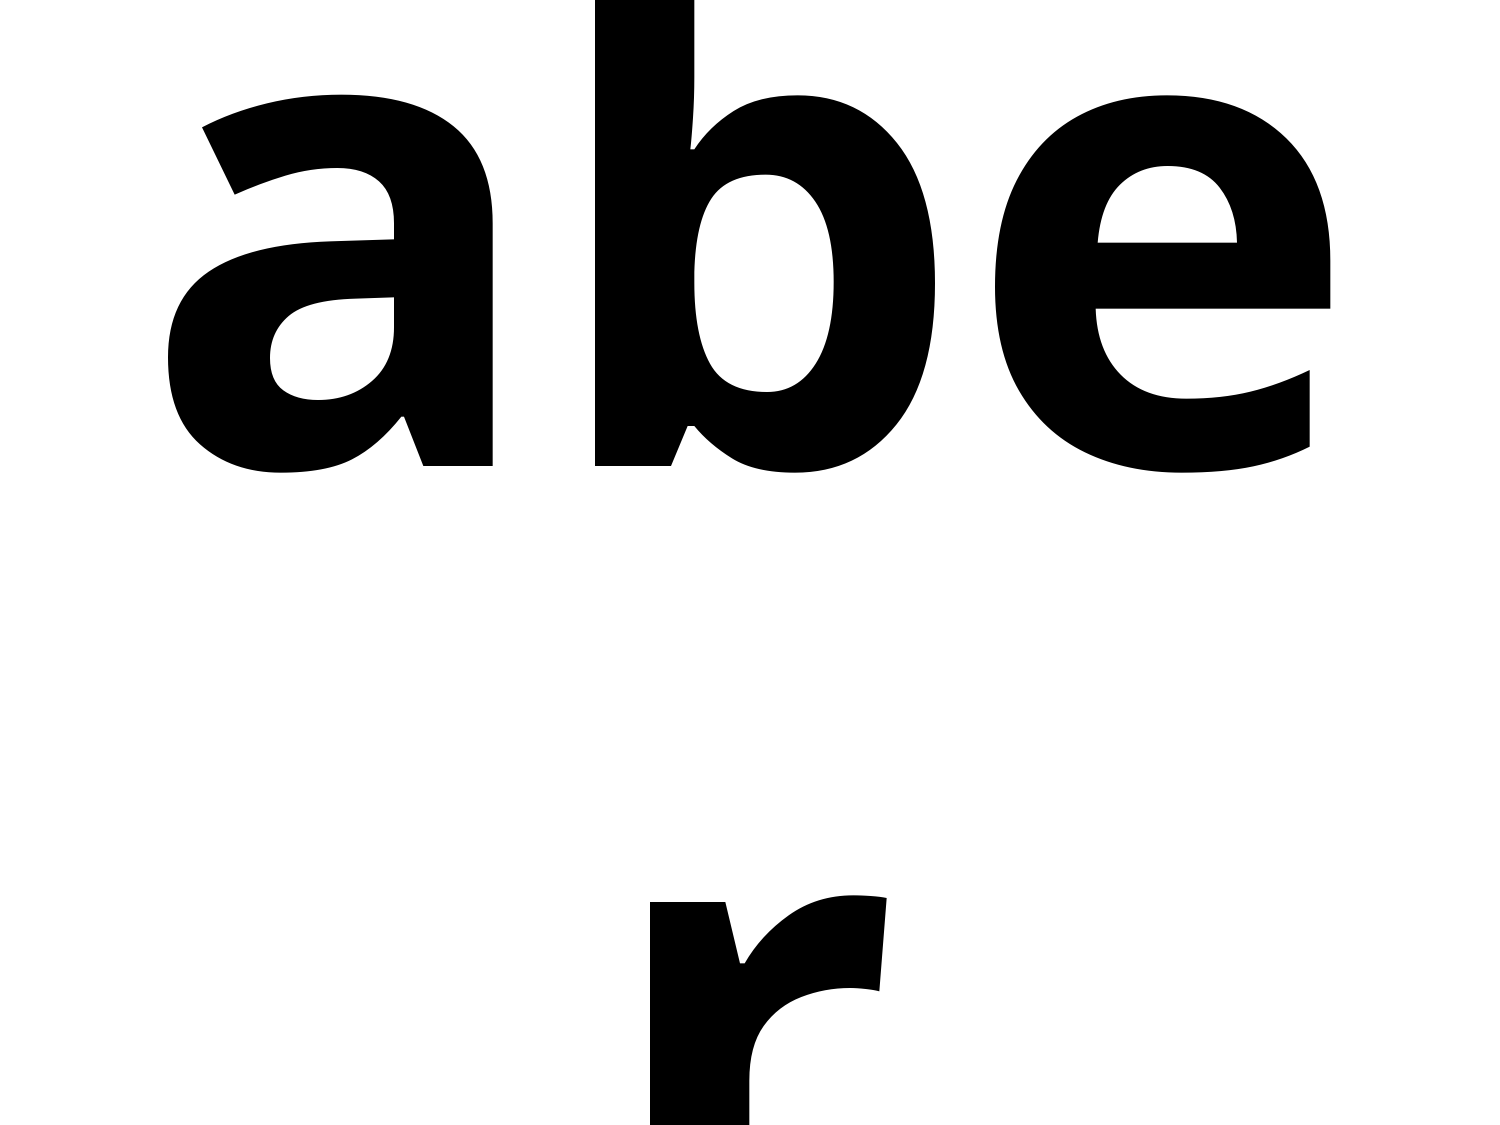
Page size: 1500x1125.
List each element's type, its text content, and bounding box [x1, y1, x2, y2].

text_box aber [74, 149, 1425, 1050]
